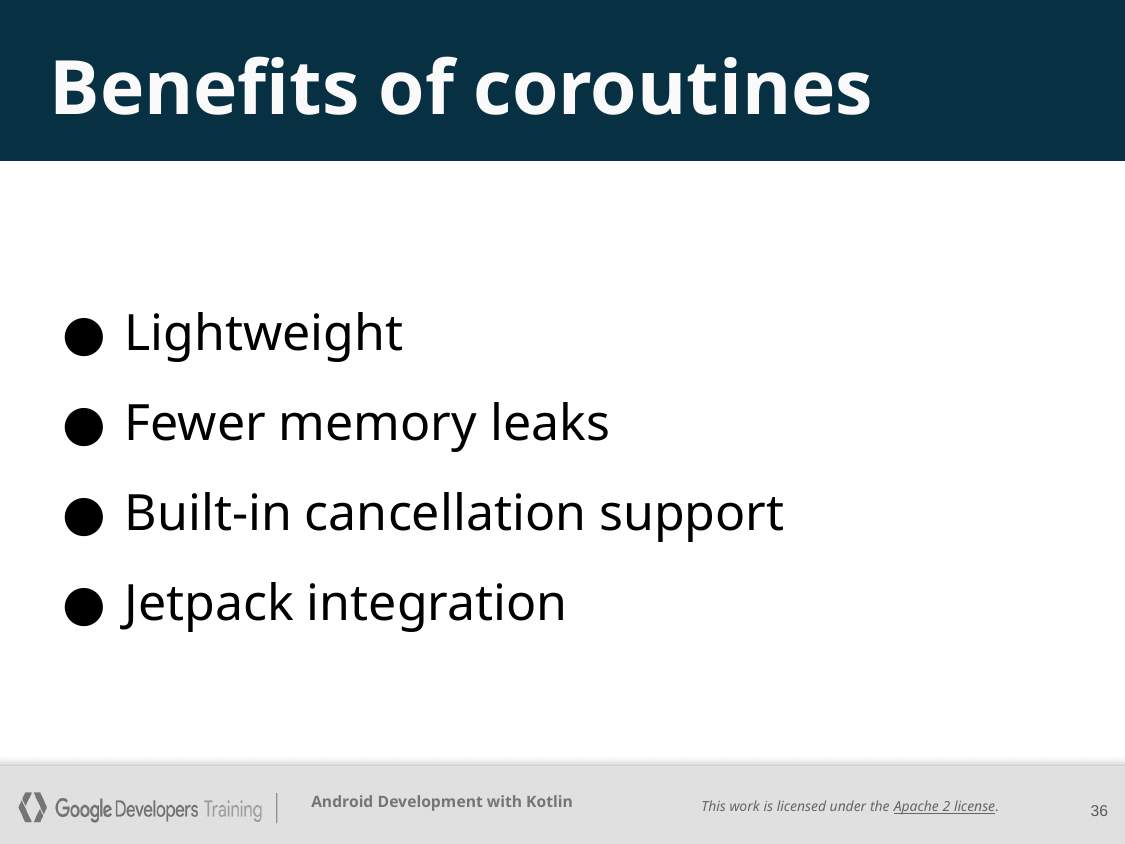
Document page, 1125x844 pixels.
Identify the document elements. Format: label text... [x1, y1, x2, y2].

picture [0, 161, 1125, 844]
list Lightweight Fewer memory leaks Built-in cancellation support Jetpack integration [38, 259, 1087, 609]
title Benefits of coroutines [38, 28, 1087, 122]
slide_number 36 [1051, 777, 1120, 842]
